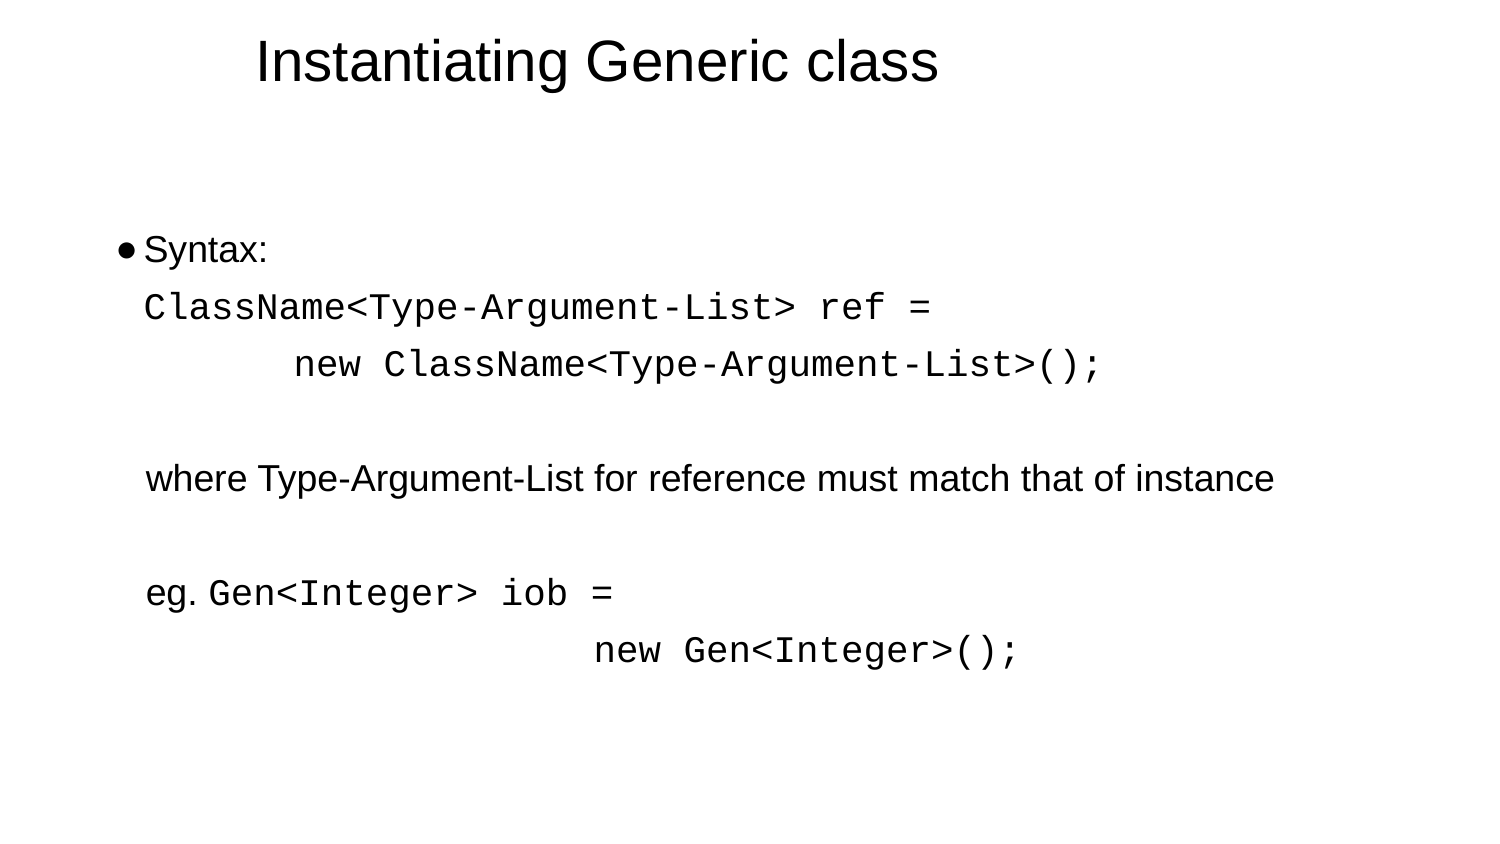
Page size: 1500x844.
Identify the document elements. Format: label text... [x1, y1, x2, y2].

list Syntax: ClassName<Type-Argument-List> ref = new ClassName<Type-Argument-List>(); where Type-Argument-List for reference must match that of instance eg. Gen<Integer> iob = new Gen<Integer>(); [103, 224, 1397, 760]
title Instantiating Generic class [243, 18, 1257, 107]
